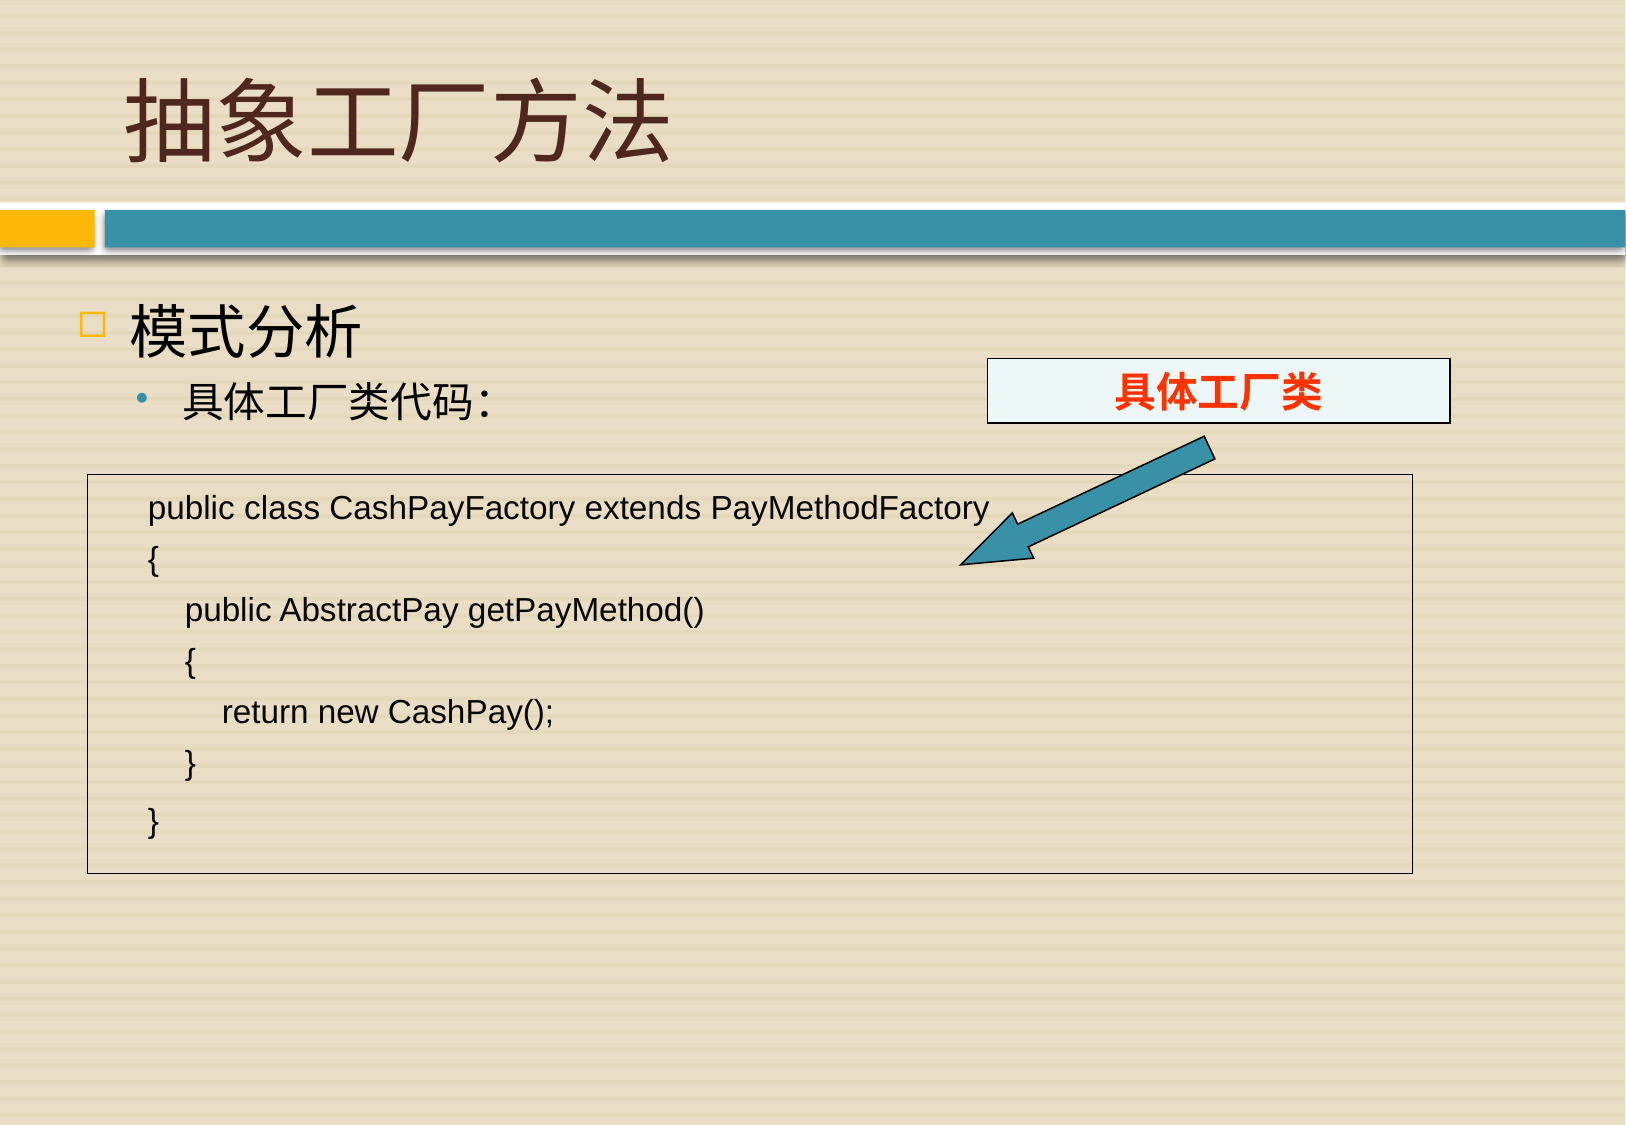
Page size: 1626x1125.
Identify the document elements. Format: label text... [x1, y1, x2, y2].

text_box 具体工厂类 [987, 358, 1450, 424]
text_box [960, 436, 1215, 565]
text_box 模式分析 具体工厂类代码： [62, 287, 738, 963]
table_header public class CashPayFactory extends PayMethodFactory { public AbstractPay getPayMethod() { return new CashPay(); } } [88, 475, 1412, 873]
title 抽象工厂方法 [108, 37, 1558, 200]
